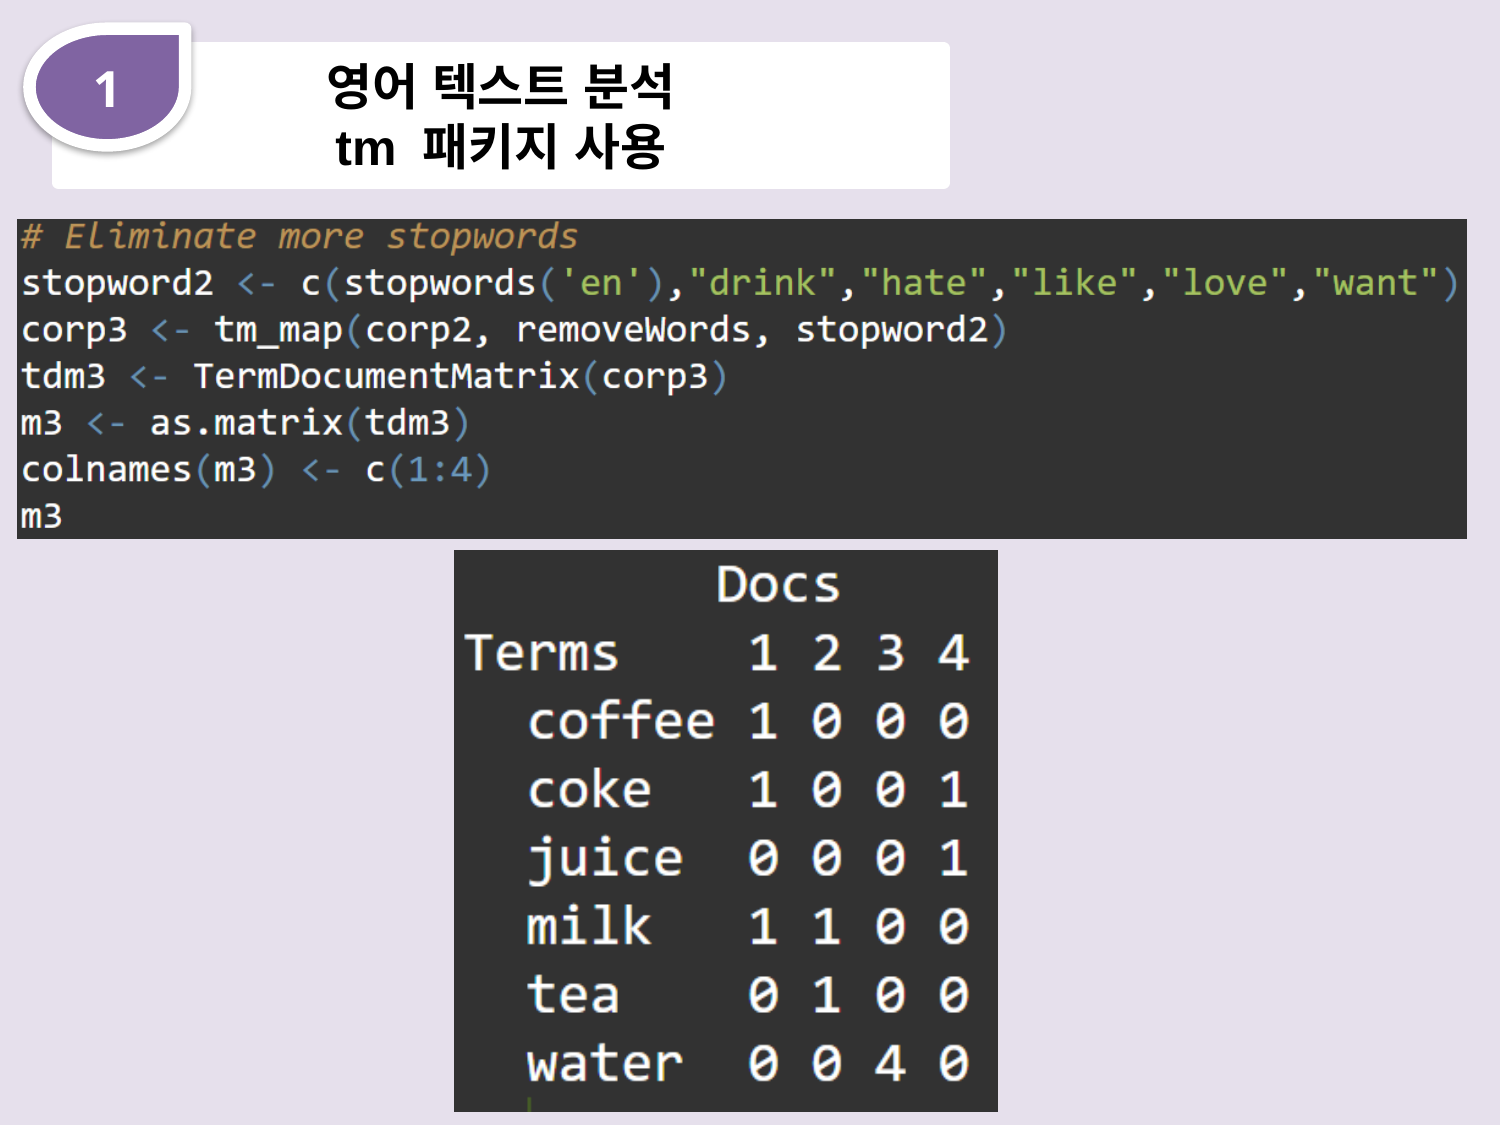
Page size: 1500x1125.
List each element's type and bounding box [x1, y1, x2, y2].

picture [17, 219, 1468, 540]
text_box [29, 28, 944, 185]
picture [454, 550, 999, 1113]
